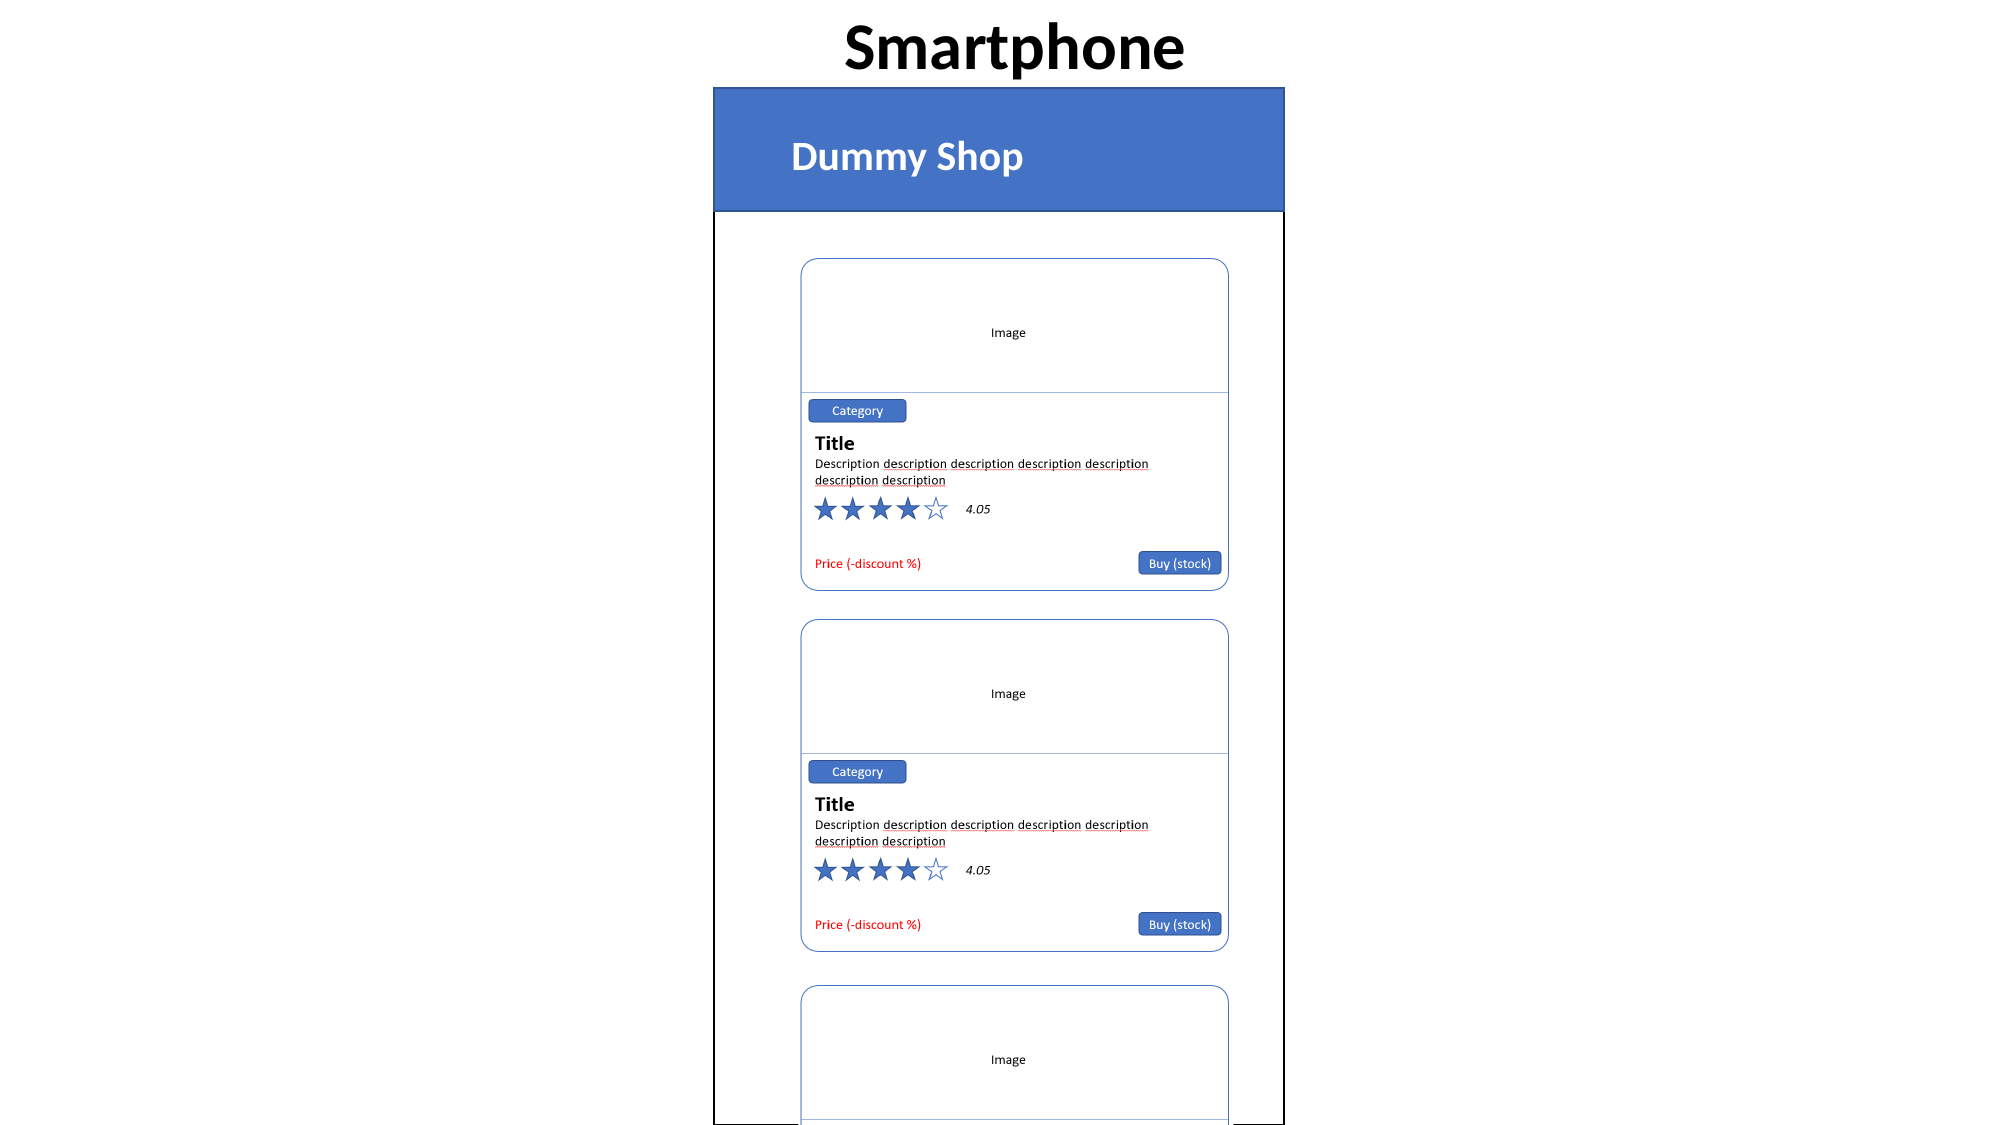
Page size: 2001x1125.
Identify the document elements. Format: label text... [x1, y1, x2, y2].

text_box Dummy Shop [776, 120, 1039, 186]
picture [798, 615, 1234, 955]
picture [798, 981, 1234, 1125]
text_box [713, 87, 1285, 212]
text_box Smartphone [829, 0, 1202, 87]
text_box [713, 212, 1285, 1125]
picture [798, 254, 1234, 594]
